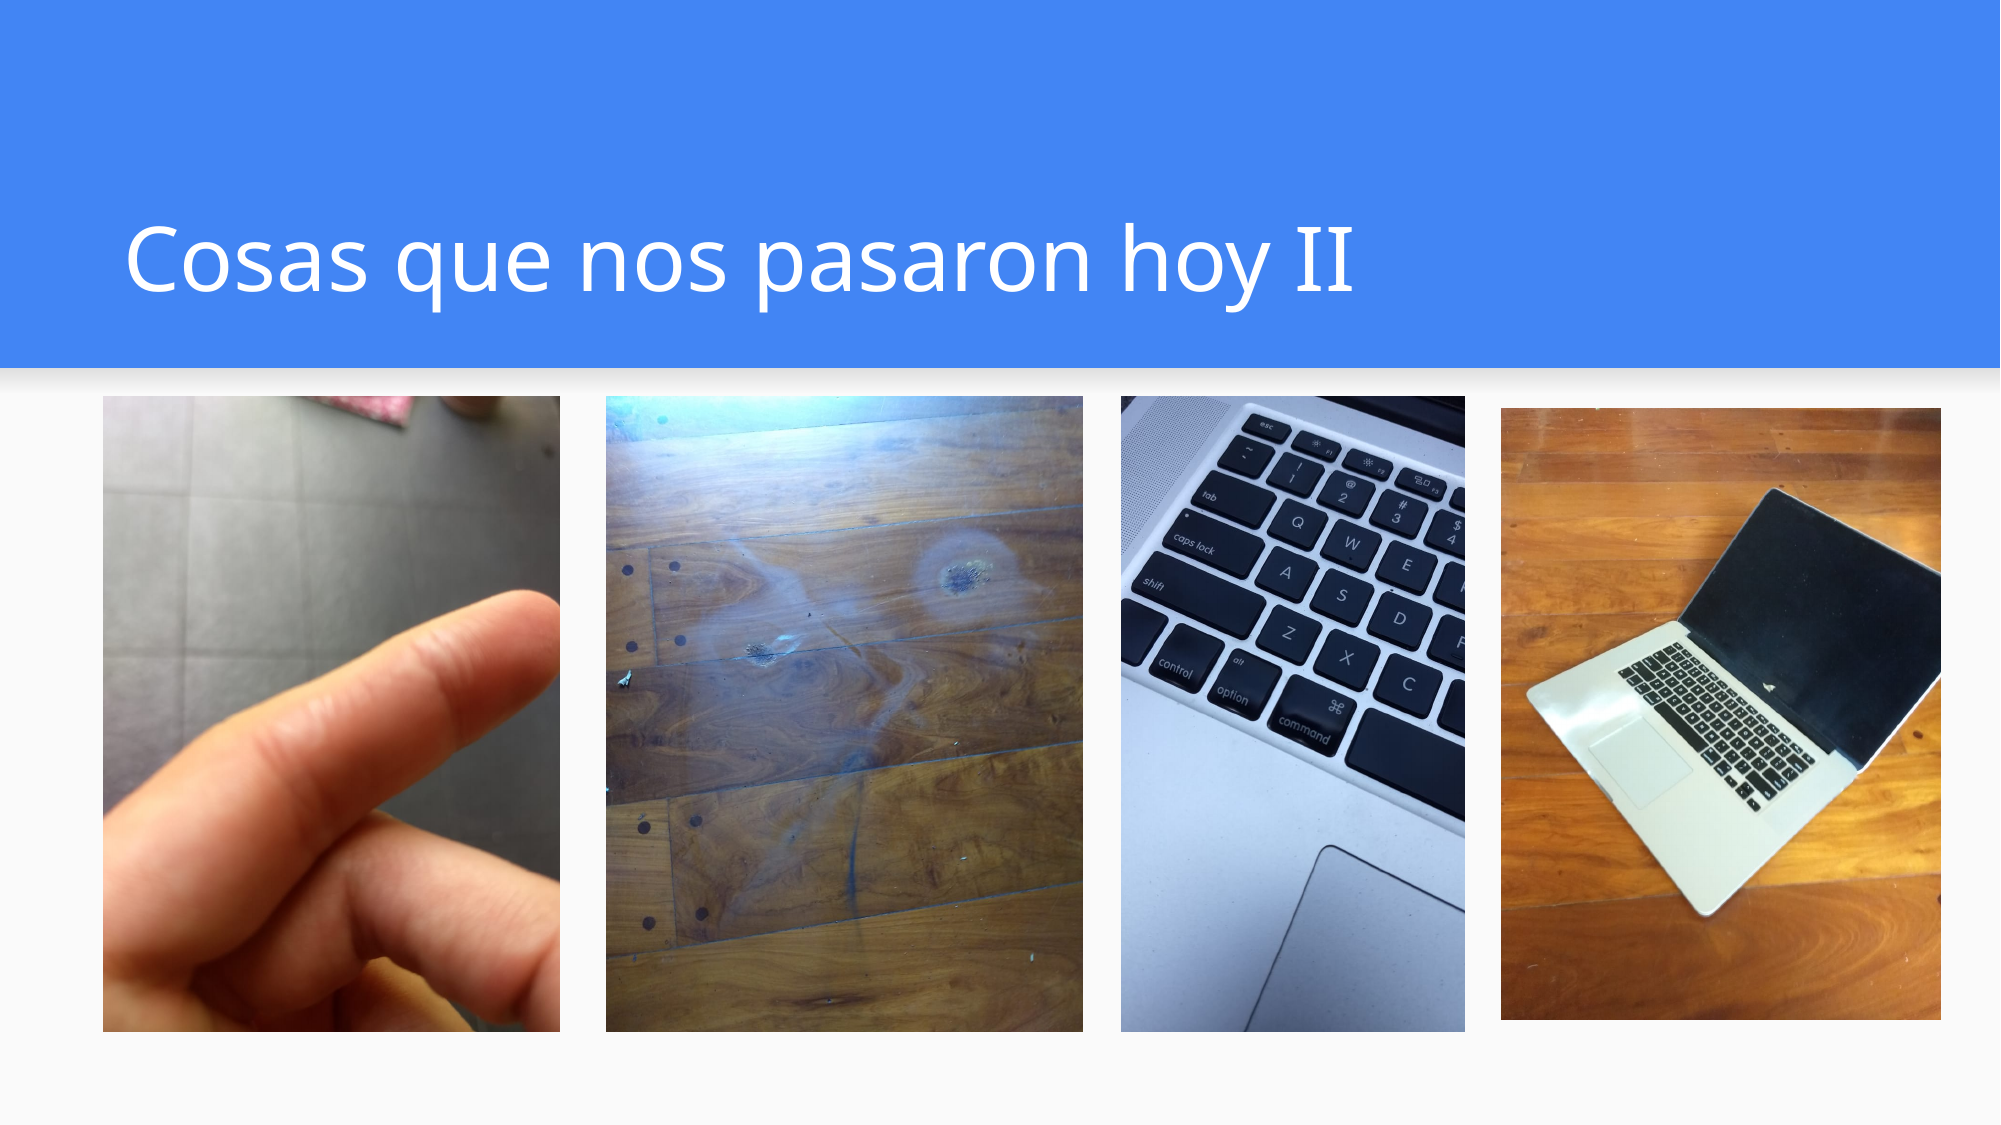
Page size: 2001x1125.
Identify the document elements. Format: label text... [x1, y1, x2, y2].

picture [605, 396, 1083, 1033]
picture [102, 396, 561, 1033]
picture [1500, 408, 1941, 1020]
title Cosas que nos pasaron hoy II [103, 161, 1902, 330]
picture [1121, 396, 1465, 1033]
